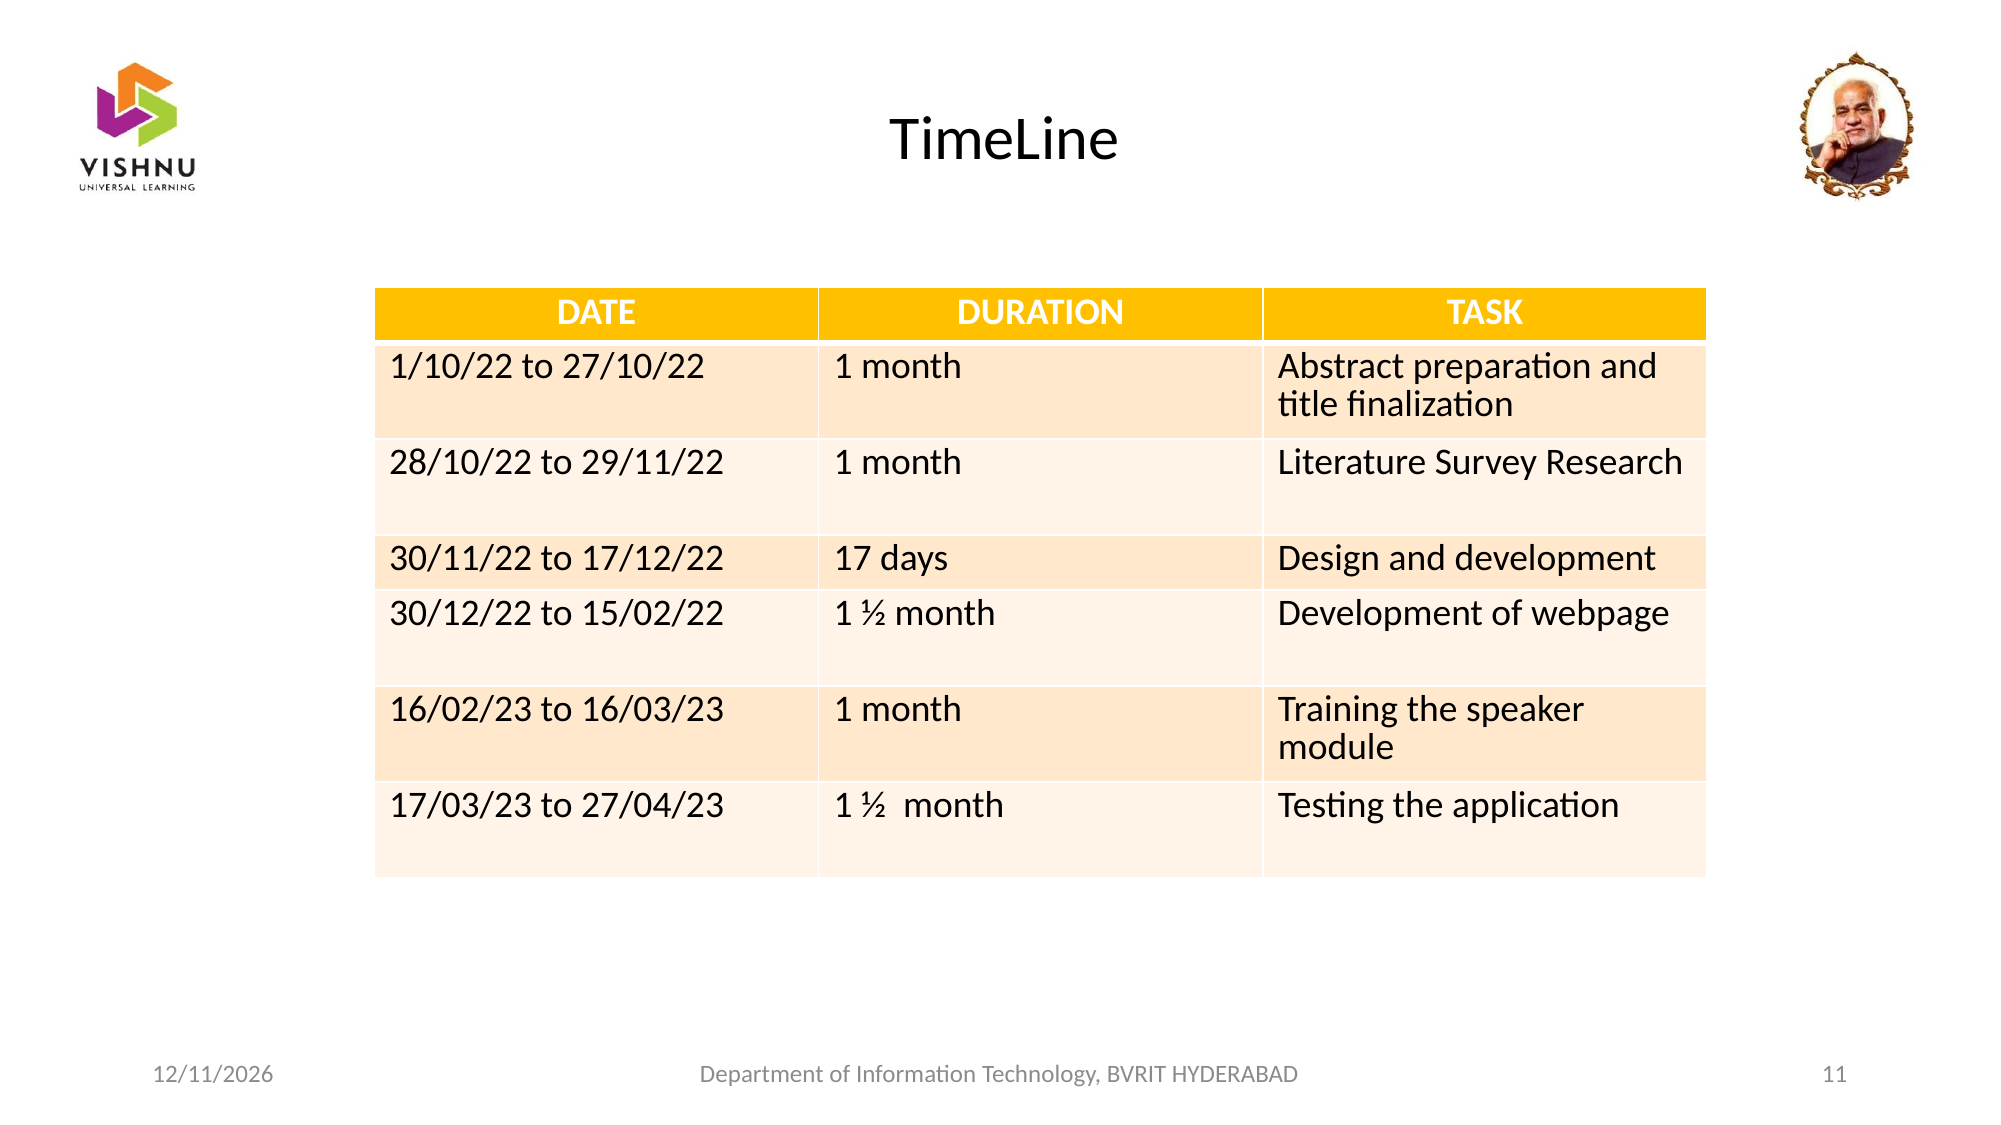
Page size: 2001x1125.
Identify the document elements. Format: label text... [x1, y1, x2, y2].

table_cell 16/02/23 to 16/03/23 [375, 687, 818, 781]
picture [1792, 44, 1923, 207]
slide_number 11 [1412, 1042, 1863, 1103]
table_cell Abstract preparation and title finalization [1264, 346, 1706, 438]
table_cell Literature Survey Research [1264, 440, 1706, 534]
table_cell 28/10/22 to 29/11/22 [375, 440, 818, 534]
table_cell 30/11/22 to 17/12/22 [375, 536, 818, 589]
table_header TASK [1264, 288, 1706, 340]
footer Department of Information Technology, BVRIT HYDERABAD [662, 1042, 1338, 1103]
table_cell 30/12/22 to 15/02/22 [375, 591, 818, 685]
table_cell 17 days [819, 536, 1262, 589]
table_header DURATION [819, 288, 1262, 340]
table_cell 1 month [819, 687, 1262, 781]
table_cell Testing the application [1264, 783, 1706, 877]
table_cell 17/03/23 to 27/04/23 [375, 783, 818, 877]
table_cell 1/10/22 to 27/10/22 [375, 346, 818, 438]
table_cell Design and development [1264, 536, 1706, 589]
table_cell 1 month [819, 346, 1262, 438]
table_cell Training the speaker module [1264, 687, 1706, 781]
table_cell Development of webpage [1264, 591, 1706, 685]
title TimeLine [527, 98, 1482, 182]
table_cell 1 ½ month [819, 591, 1262, 685]
table_header DATE [375, 288, 818, 340]
picture [59, 44, 217, 196]
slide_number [137, 1042, 588, 1103]
table_cell 1 month [819, 440, 1262, 534]
table_cell 1 ½ month [819, 783, 1262, 877]
